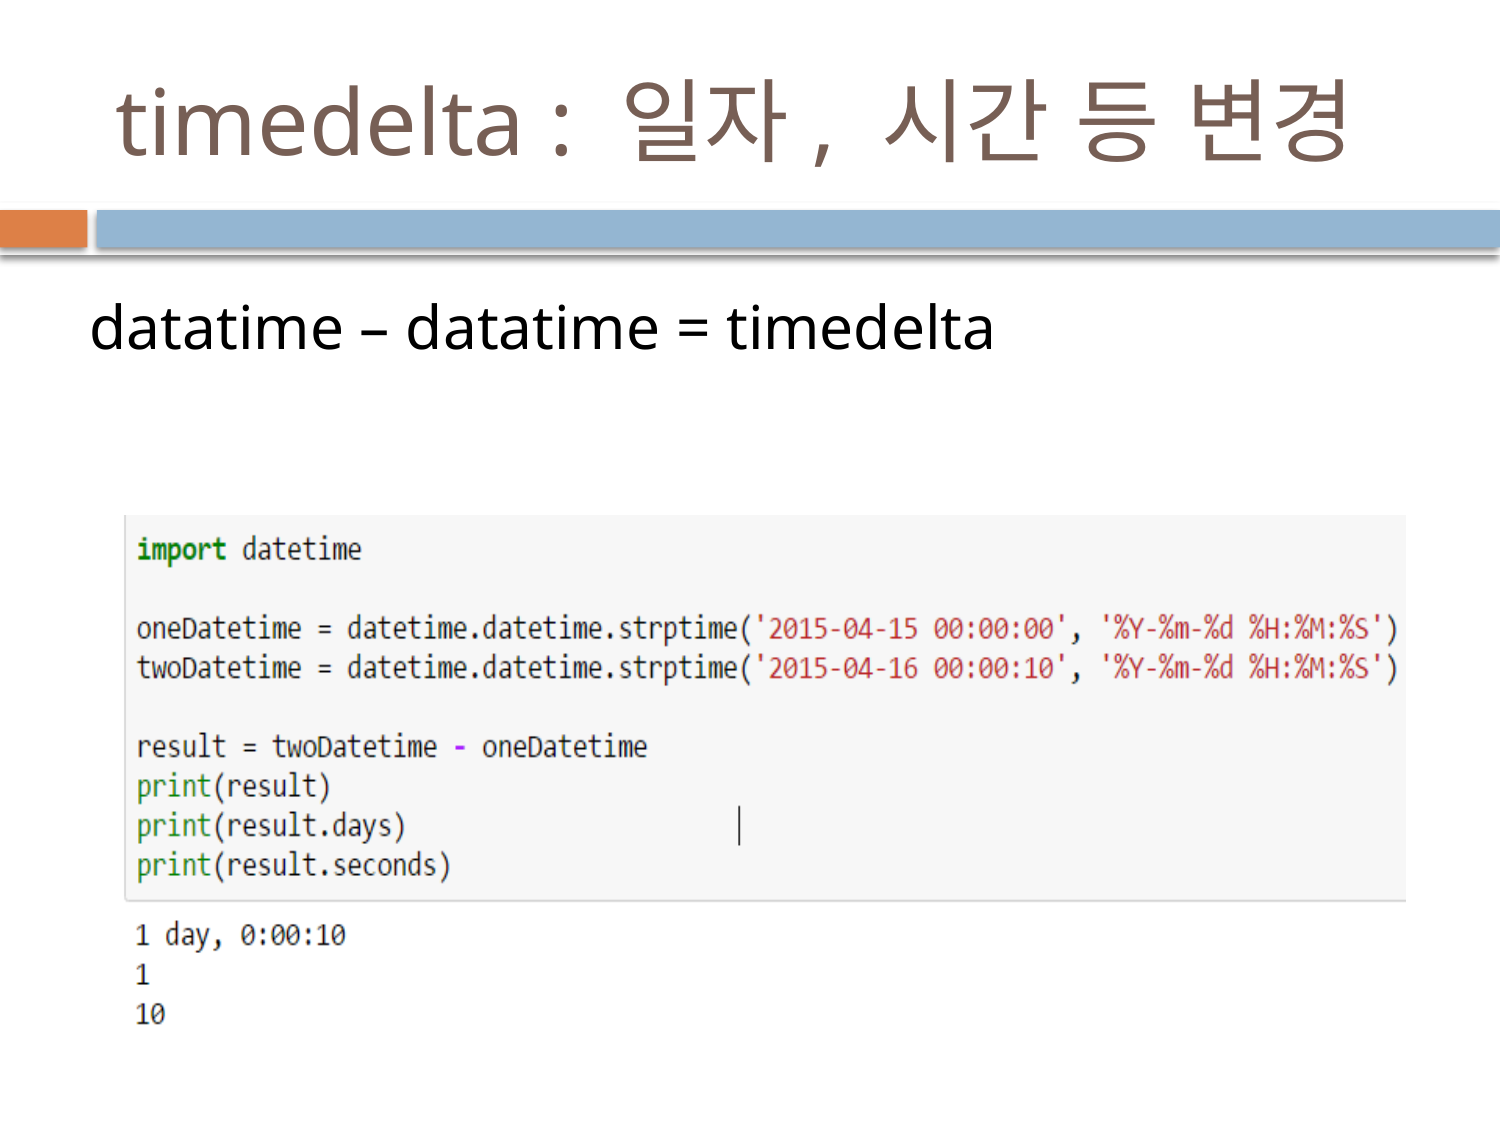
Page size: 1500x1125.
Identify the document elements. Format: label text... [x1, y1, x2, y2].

title timedelta : 일자, 시간 등 변경 [100, 37, 1438, 200]
picture [111, 514, 1407, 1048]
list datatime – datatime = timedelta [75, 267, 1425, 480]
